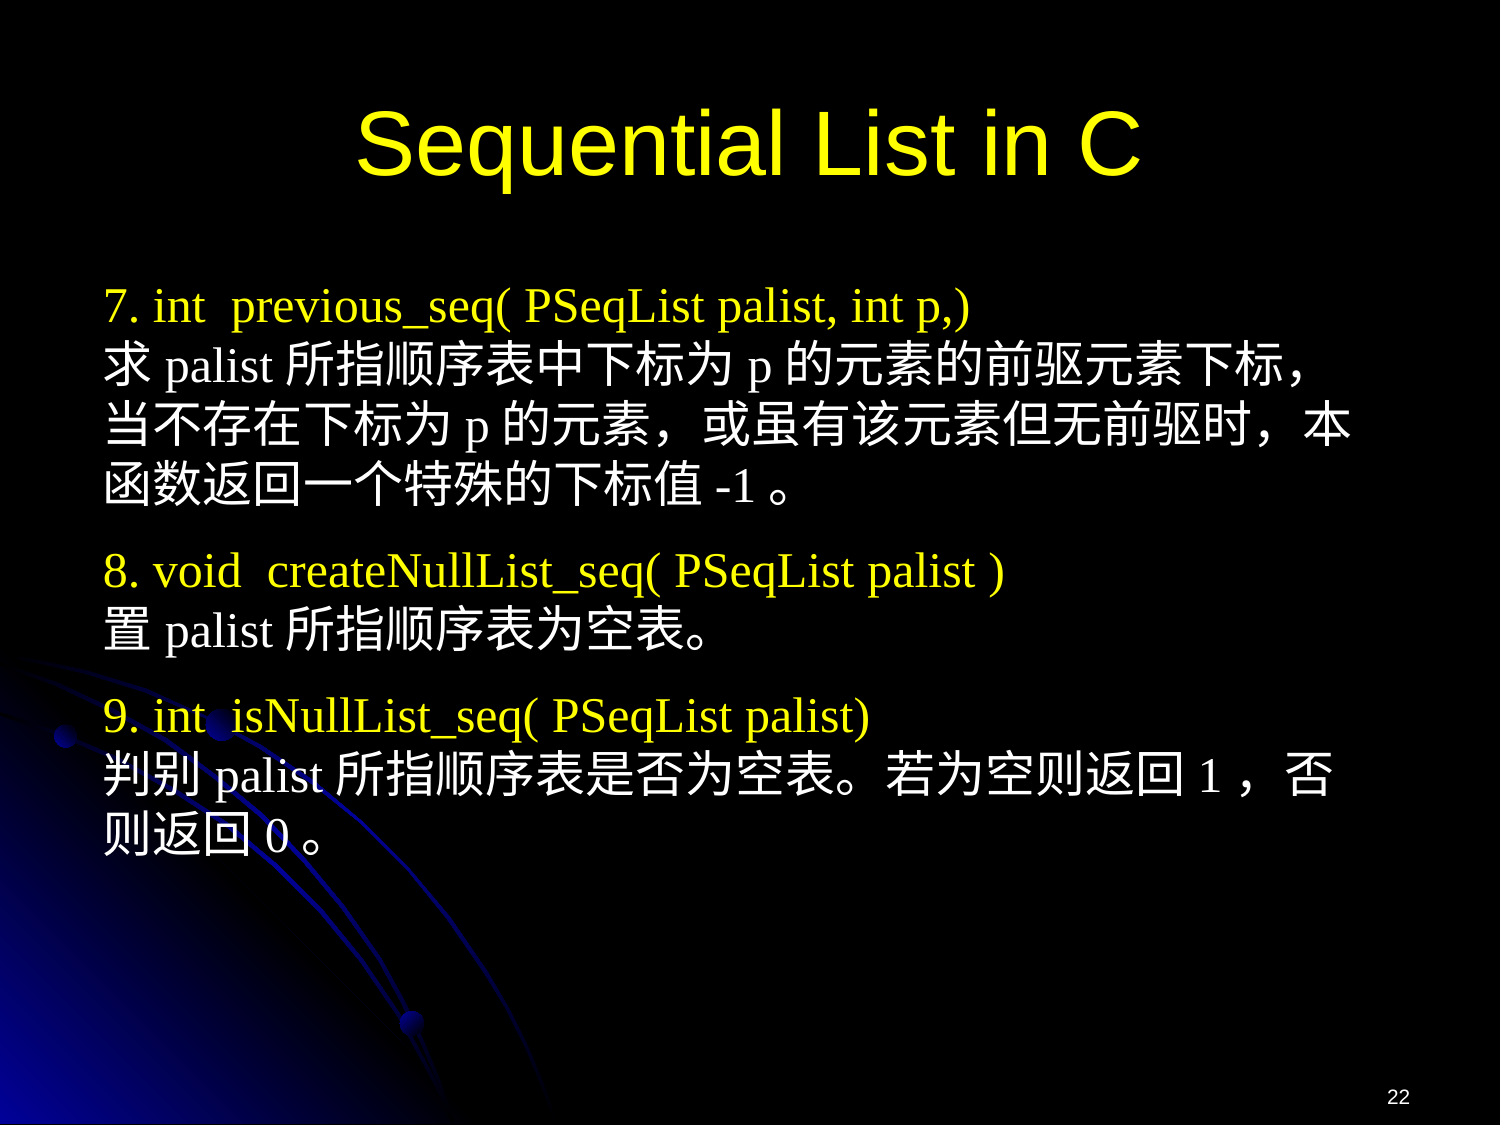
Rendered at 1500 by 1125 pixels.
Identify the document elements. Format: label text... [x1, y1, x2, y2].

text_box Sequential List in C [74, 45, 1425, 233]
slide_number 22 [1074, 1051, 1425, 1125]
text_box 7. int previous_seq( PSeqList palist, int p,) 求palist所指顺序表中下标为p的元素的前驱元素下标，当不存在下标为p的元素，或虽有该元素但无前驱时，本函数返回一个特殊的下标值-1。 8. void createNullList_seq( PSeqList palist ) 置palist所指顺序表为空表。 9. int isNullList_seq( PSeqList palist) 判别palist所指顺序表是否为空表。若为空则返回1，否则返回0。 [88, 265, 1388, 871]
